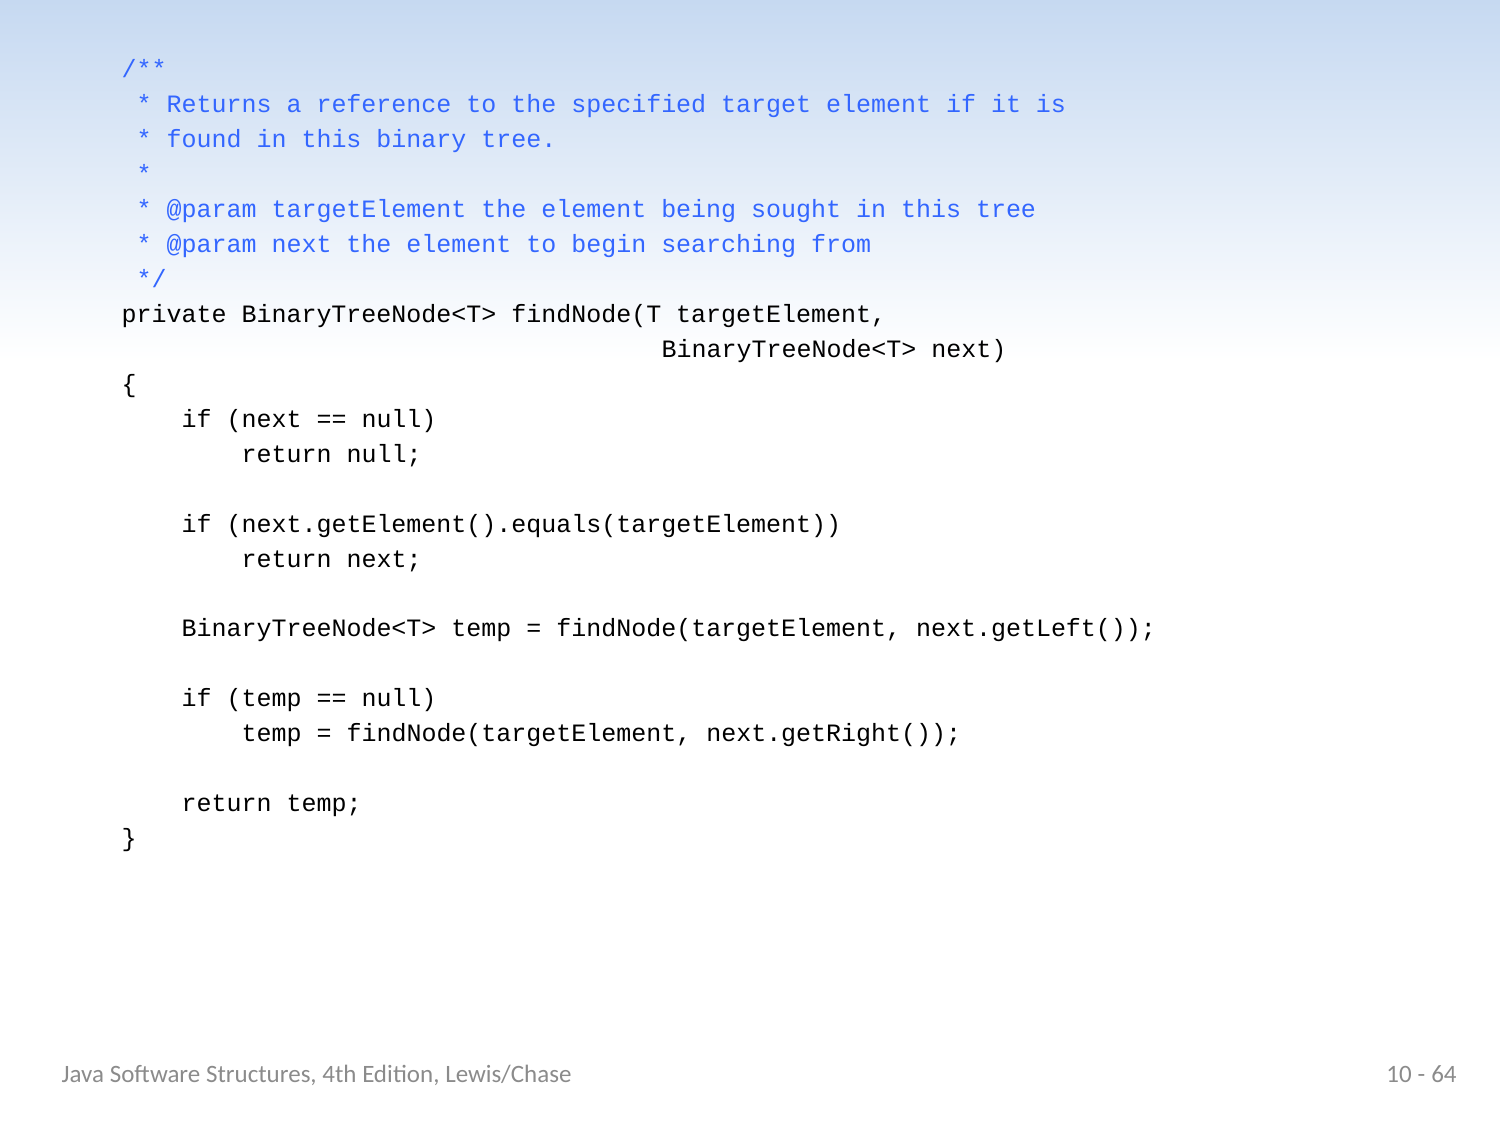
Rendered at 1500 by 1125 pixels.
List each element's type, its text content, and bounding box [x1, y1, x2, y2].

slide_number 10 - 64 [1122, 1042, 1472, 1103]
list /** * Returns a reference to the specified target element if it is * found in this binary tree. * * @param targetElement the element being sought in this tree * @param next the element to begin searching from */ private BinaryTreeNode<T> findNode(T targetElement, BinaryTreeNode<T> next) { if (next == null) return null; if (next.getElement().equals(targetElement)) return next; BinaryTreeNode<T> temp = findNode(targetElement, next.getLeft()); if (temp == null) temp = findNode(targetElement, next.getRight()); return temp; } [46, 45, 1473, 1043]
footer Java Software Structures, 4th Edition, Lewis/Chase [46, 1042, 1122, 1103]
